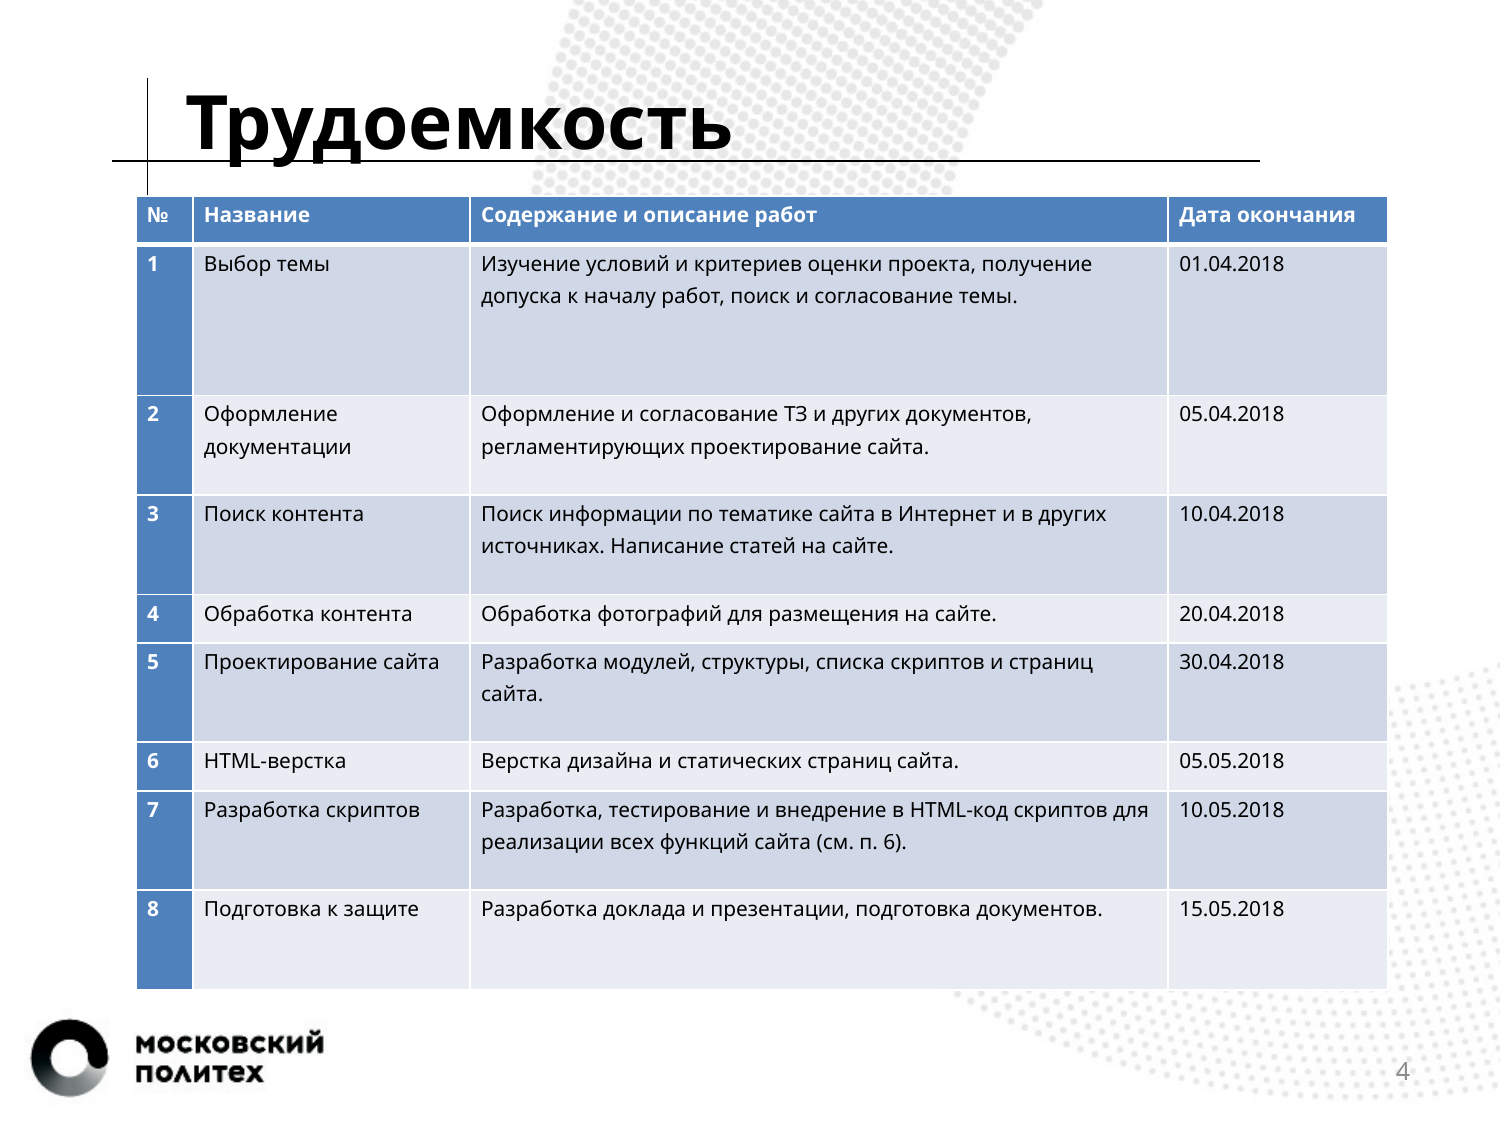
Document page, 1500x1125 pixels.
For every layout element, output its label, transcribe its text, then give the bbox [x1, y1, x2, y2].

table_cell Изучение условий и критериев оценки проекта, получение допуска к началу работ, поиск и согласование темы. [471, 247, 1167, 395]
table_cell Подготовка к защите [194, 891, 469, 989]
table_cell 1 [137, 247, 192, 395]
picture [0, 0, 1500, 1125]
table_cell 20.04.2018 [1169, 595, 1387, 642]
table_cell 6 [137, 743, 192, 790]
table_header Название [194, 197, 469, 242]
table_cell 05.05.2018 [1169, 743, 1387, 790]
table_cell 10.04.2018 [1169, 496, 1387, 594]
table_cell Поиск контента [194, 496, 469, 594]
table_cell Обработка контента [194, 595, 469, 642]
table_cell Оформление документации [194, 396, 469, 494]
table_cell 5 [137, 644, 192, 741]
table_cell 8 [137, 891, 192, 989]
table_cell Разработка модулей, структуры, списка скриптов и страниц сайта. [471, 644, 1167, 741]
table_cell 05.04.2018 [1169, 396, 1387, 494]
table_cell Выбор темы [194, 247, 469, 395]
table_cell 3 [137, 496, 192, 594]
table_cell Проектирование сайта [194, 644, 469, 741]
table_header № [137, 197, 192, 242]
table_cell 2 [137, 396, 192, 494]
table_cell Разработка, тестирование и внедрение в HTML-код скриптов для реализации всех функций сайта (см. п. 6). [471, 792, 1167, 889]
table_cell 30.04.2018 [1169, 644, 1387, 741]
table_cell 01.04.2018 [1169, 247, 1387, 395]
table_cell Обработка фотографий для размещения на сайте. [471, 595, 1167, 642]
table_header Дата окончания [1169, 197, 1387, 242]
slide_number 4 [1074, 1042, 1425, 1103]
table_cell Разработка скриптов [194, 792, 469, 889]
table_cell Разработка доклада и презентации, подготовка документов. [471, 891, 1167, 989]
table_cell Верстка дизайна и статических страниц сайта. [471, 743, 1167, 790]
table_cell 10.05.2018 [1169, 792, 1387, 889]
table_cell 7 [137, 792, 192, 889]
table_cell HTML-верстка [194, 743, 469, 790]
table_cell 15.05.2018 [1169, 891, 1387, 989]
table_cell Поиск информации по тематике сайта в Интернет и в других источниках. Написание статей на сайте. [471, 496, 1167, 594]
table_cell Оформление и согласование ТЗ и других документов, регламентирующих проектирование сайта. [471, 396, 1167, 494]
table_header Содержание и описание работ [471, 197, 1167, 242]
table_cell 4 [137, 595, 192, 642]
text_box Трудоемкость [159, 78, 1427, 161]
